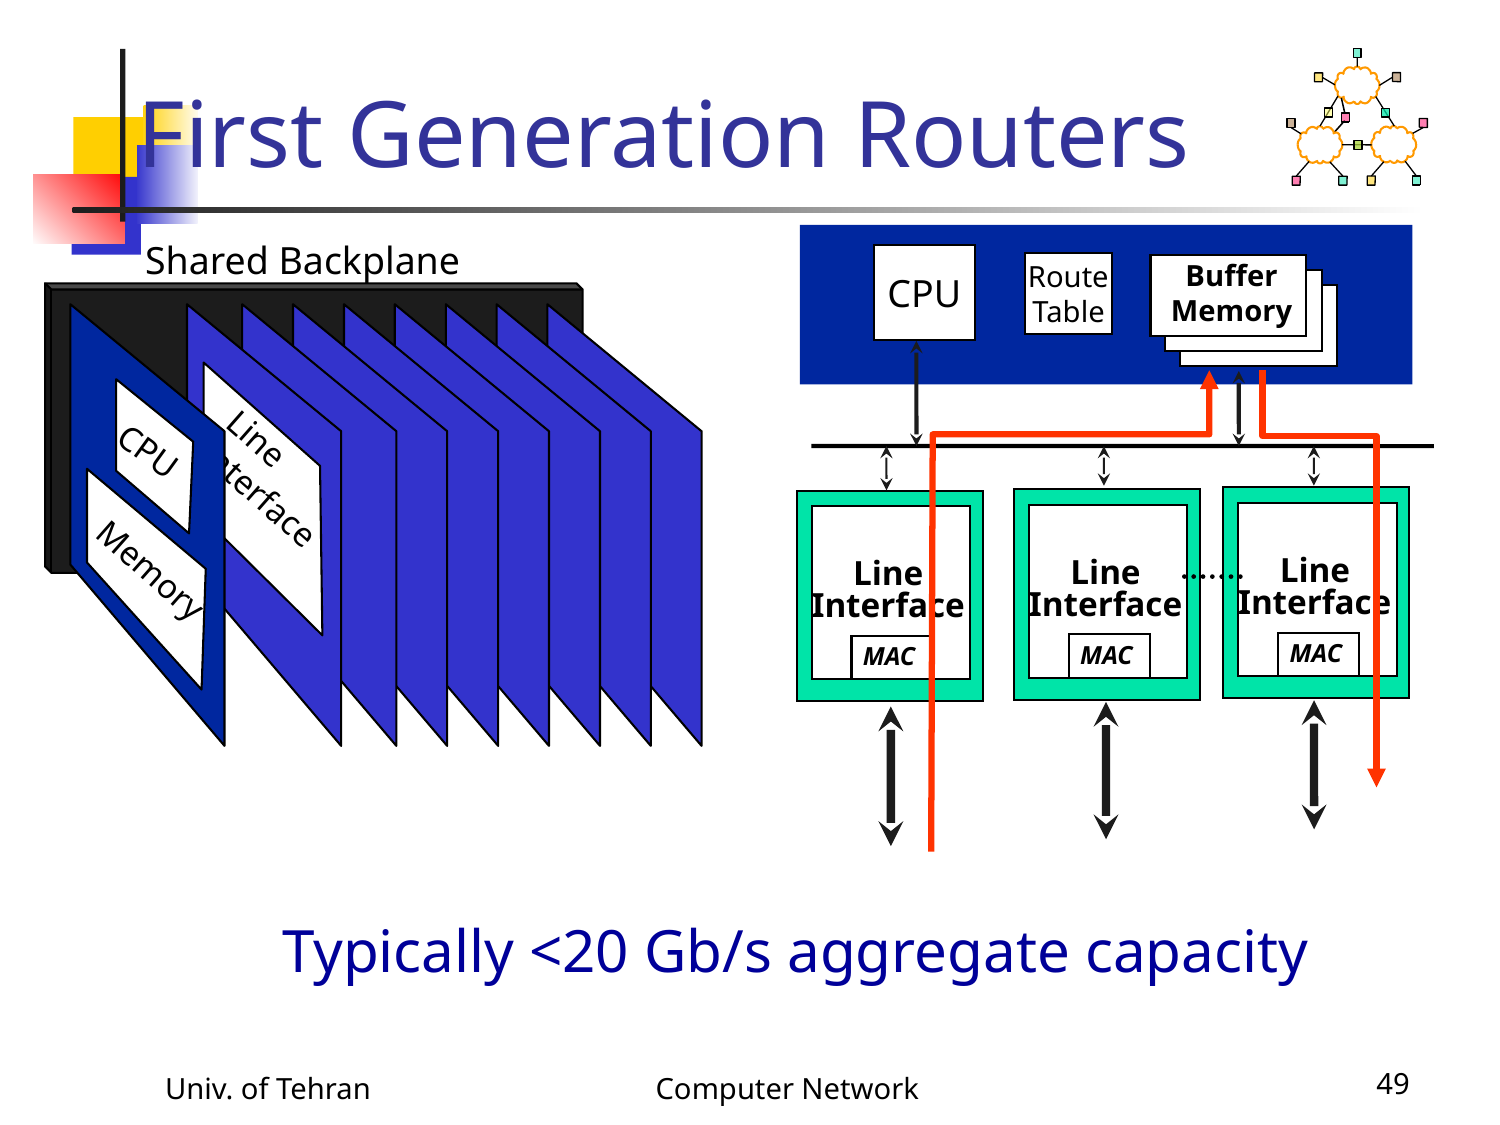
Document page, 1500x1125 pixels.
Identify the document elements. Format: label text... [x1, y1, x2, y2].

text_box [66, 303, 258, 747]
slide_number 49 [1112, 1037, 1426, 1113]
text_box Shared Backplane [130, 229, 252, 290]
text_box [45, 283, 252, 573]
slide_number Univ. of Tehran [149, 1037, 463, 1113]
text_box First Generation Routers [122, 37, 1393, 225]
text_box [258, 224, 1435, 994]
footer Computer Network [549, 1037, 1026, 1113]
